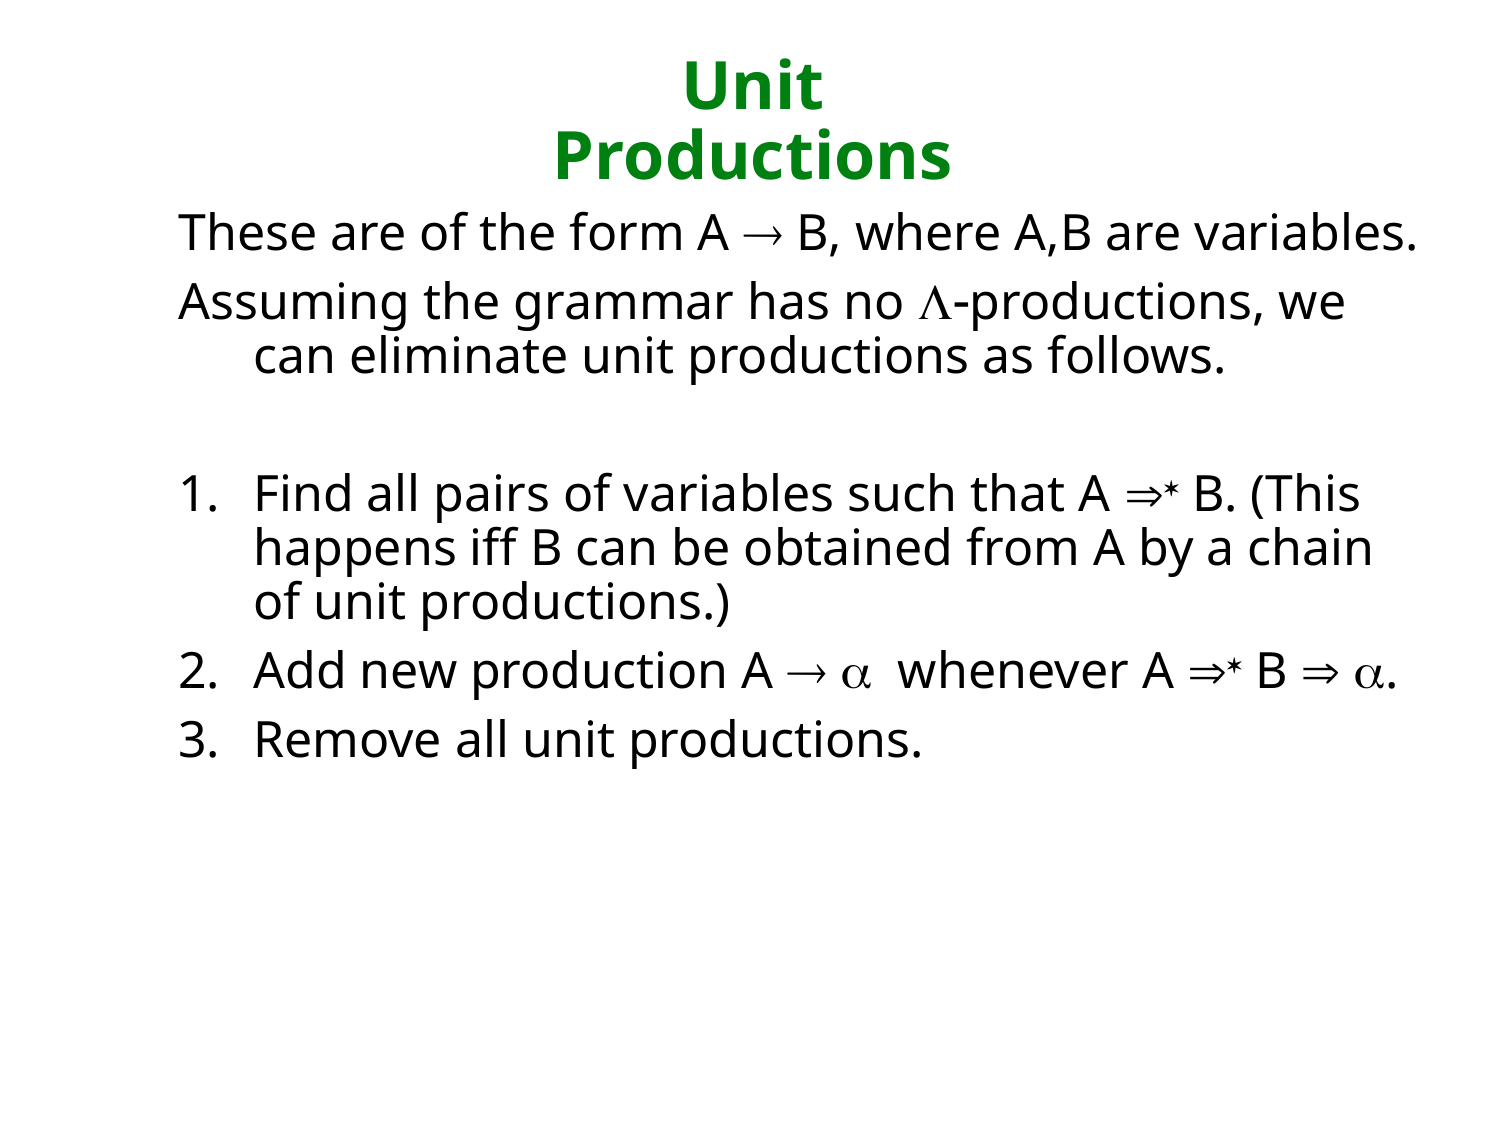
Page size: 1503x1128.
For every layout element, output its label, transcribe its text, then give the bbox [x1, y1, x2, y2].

list These are of the form A ® B, where A,B are variables. Assuming the grammar has no L-productions, we can eliminate unit productions as follows. Find all pairs of variables such that A Þ* B. (This happens iff B can be obtained from A by a chain of unit productions.) Add new production A ® a whenever A Þ* B Þ a. Remove all unit productions. [161, 198, 1452, 990]
title Unit Productions [462, 49, 1044, 129]
